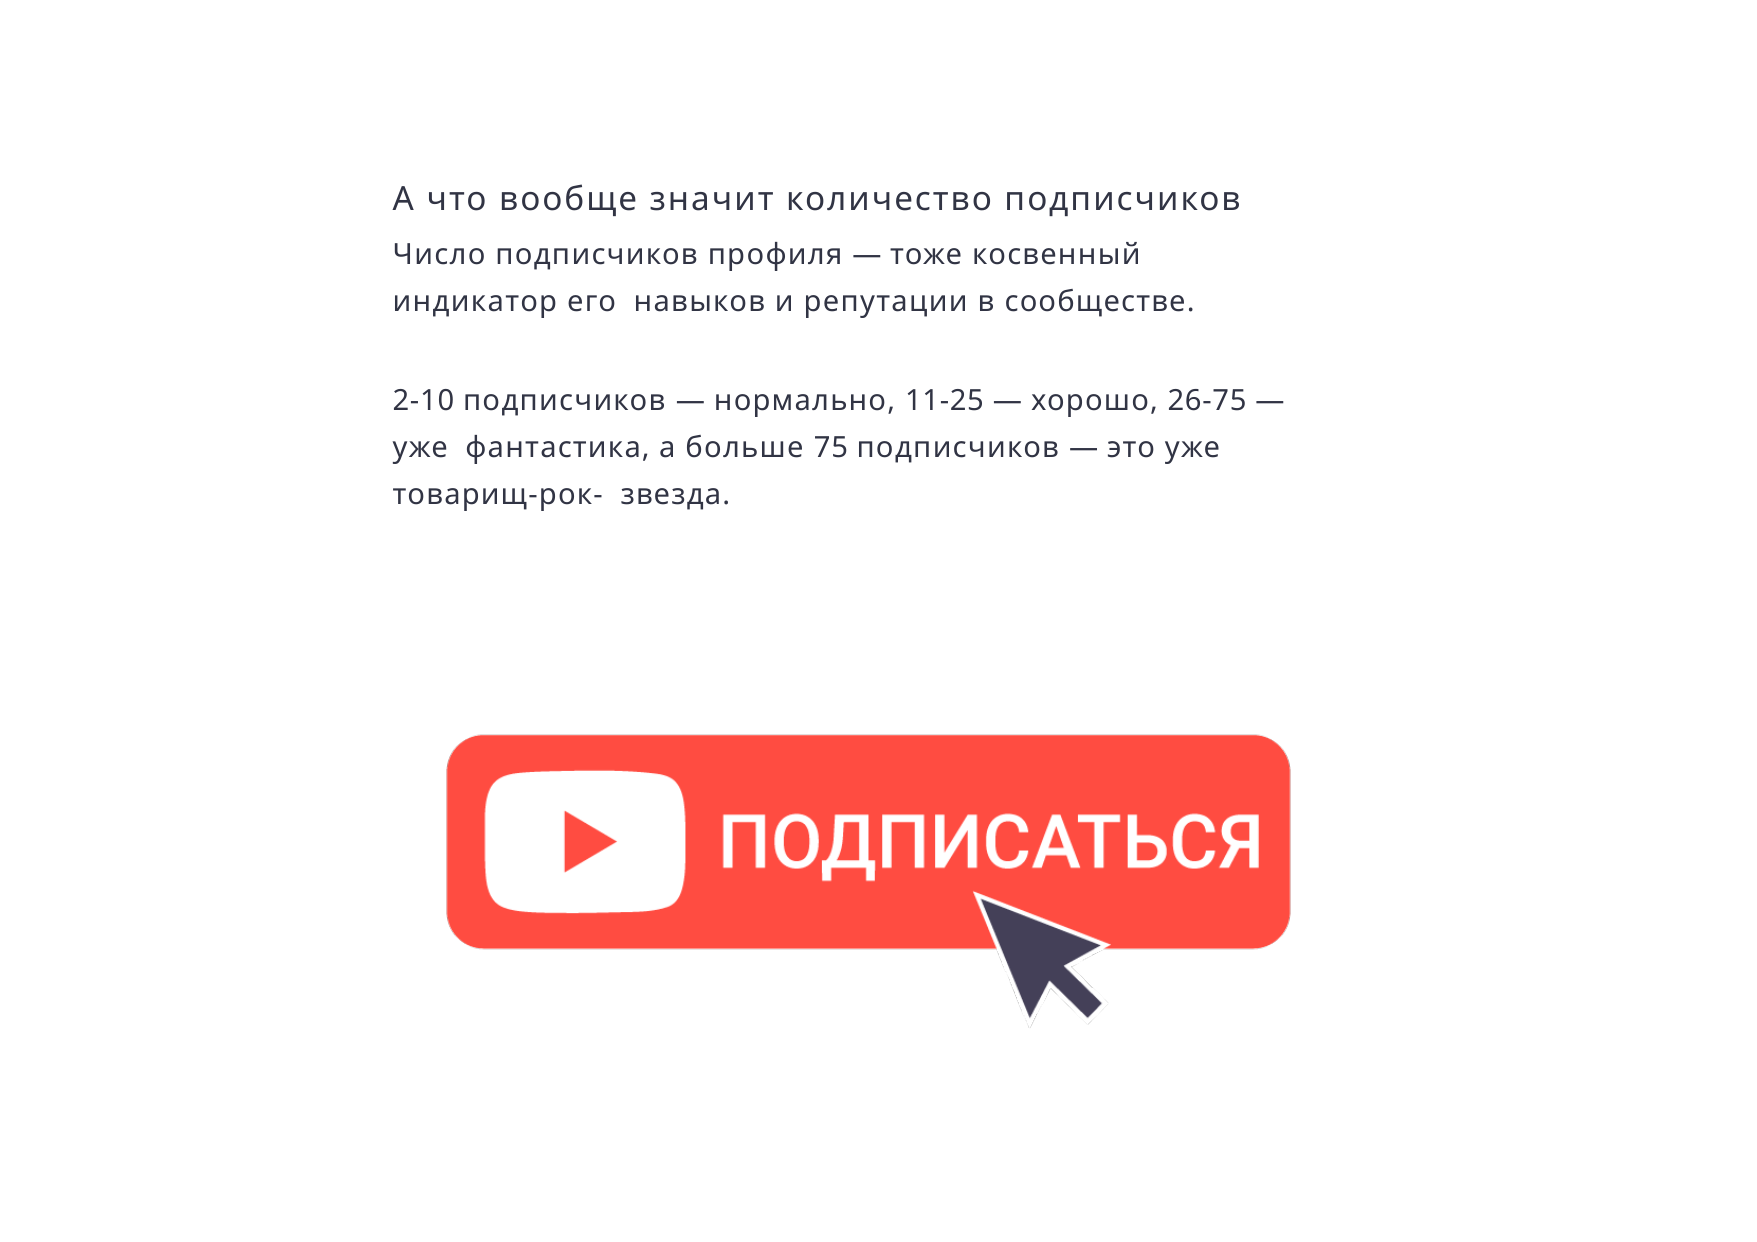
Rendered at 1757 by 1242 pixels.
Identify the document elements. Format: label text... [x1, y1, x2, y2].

picture [440, 720, 1298, 1031]
text_box А что вообще значит количество подписчиков Число подписчиков профиля — тоже косвенный индикатор его навыков и репутации в сообществе. 2-10 подписчиков — нормально, 11-25 — хорошо, 26-75 — уже фантастика, а больше 75 подписчиков — это уже товарищ-рок- звезда. [390, 158, 1342, 511]
